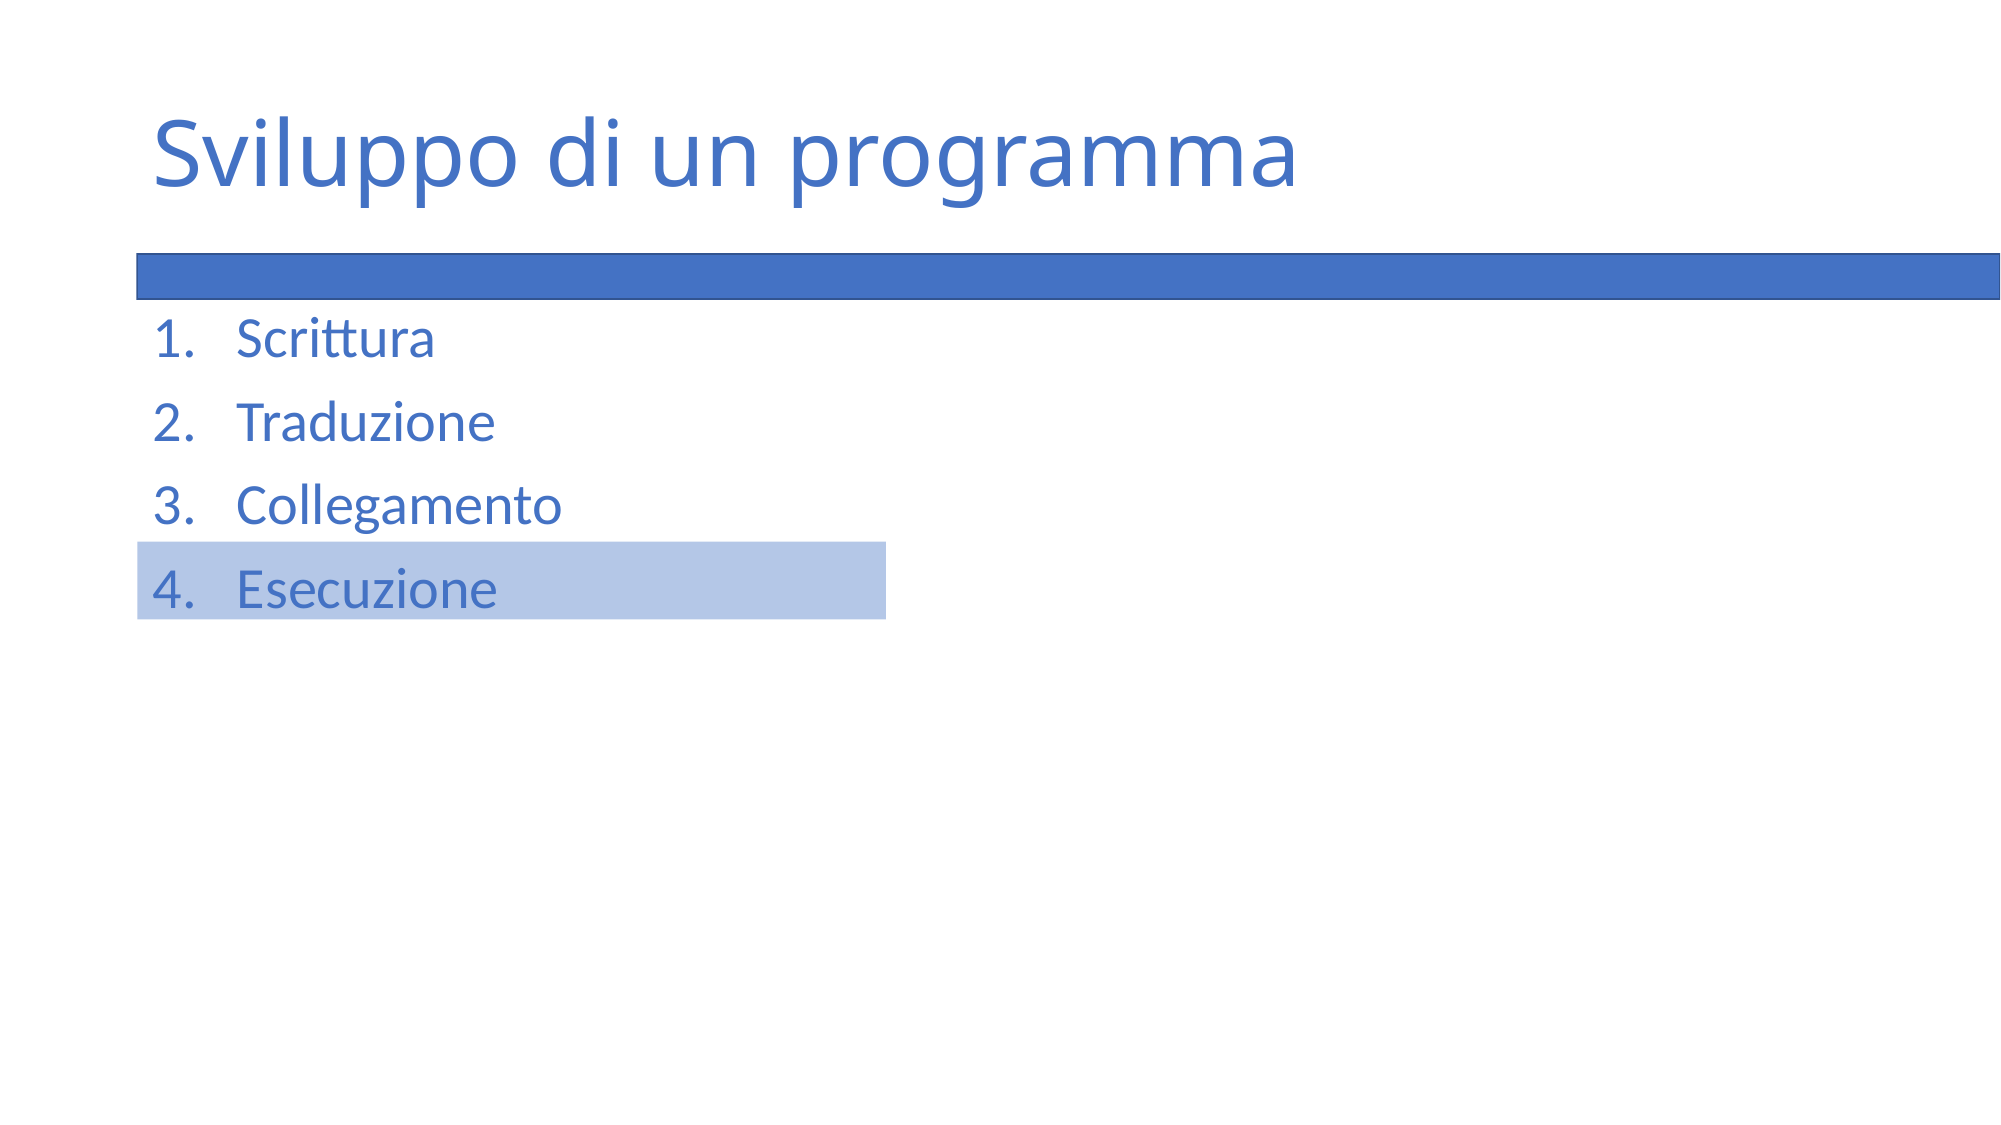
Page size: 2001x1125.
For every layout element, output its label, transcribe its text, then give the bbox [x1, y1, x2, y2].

title Sviluppo di un programma [137, 59, 1863, 255]
list Scrittura Traduzione Collegamento Esecuzione [137, 299, 1863, 1014]
